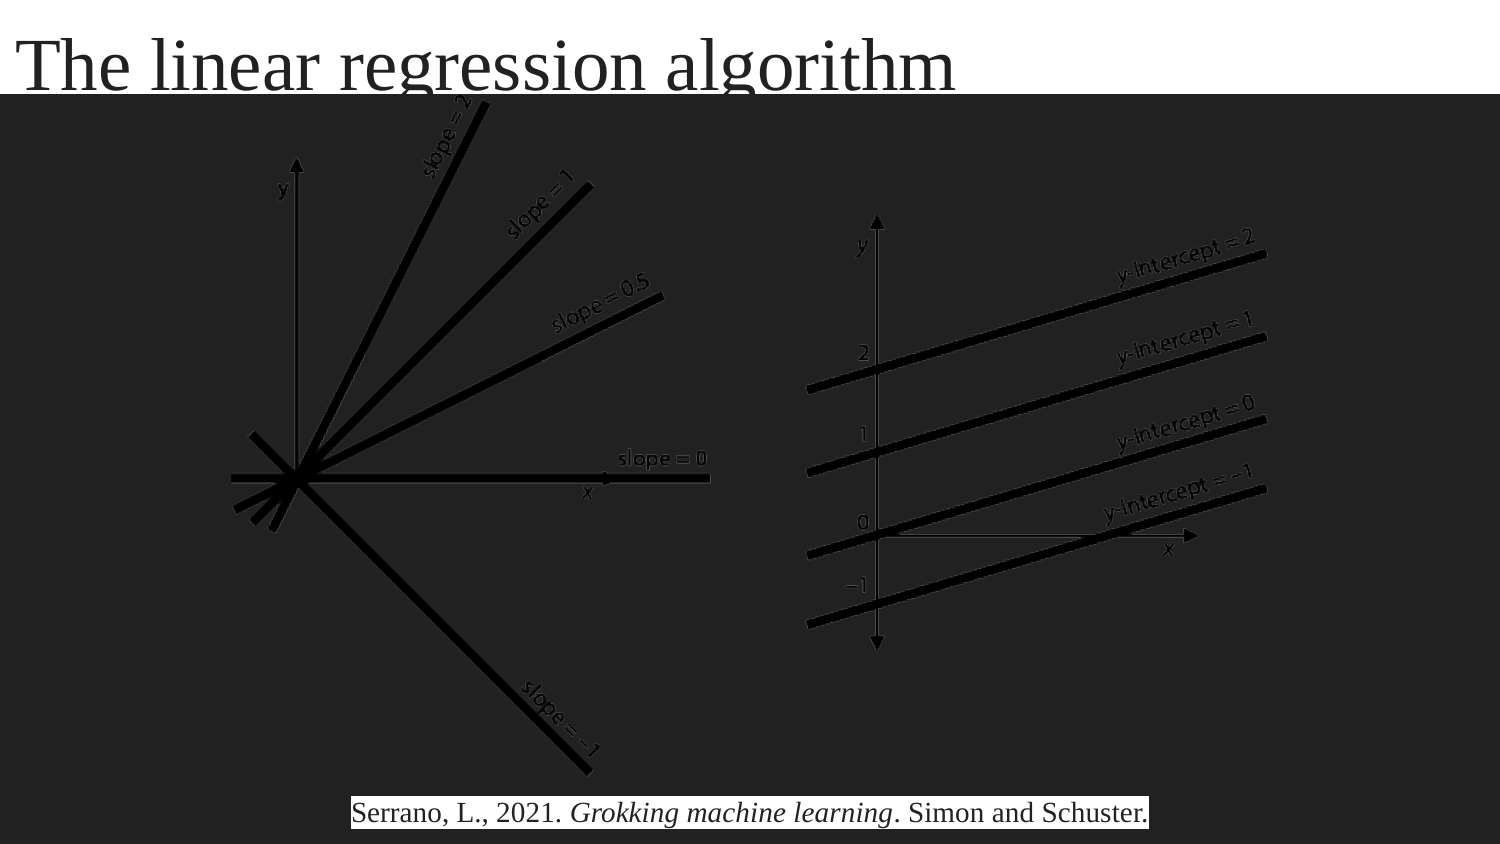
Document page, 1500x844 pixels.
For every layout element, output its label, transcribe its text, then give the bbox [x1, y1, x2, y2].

picture [231, 93, 1269, 779]
text_box Serrano, L., 2021. Grokking machine learning. Simon and Schuster. [0, 778, 1500, 843]
title The linear regression algorithm [0, 0, 1500, 94]
